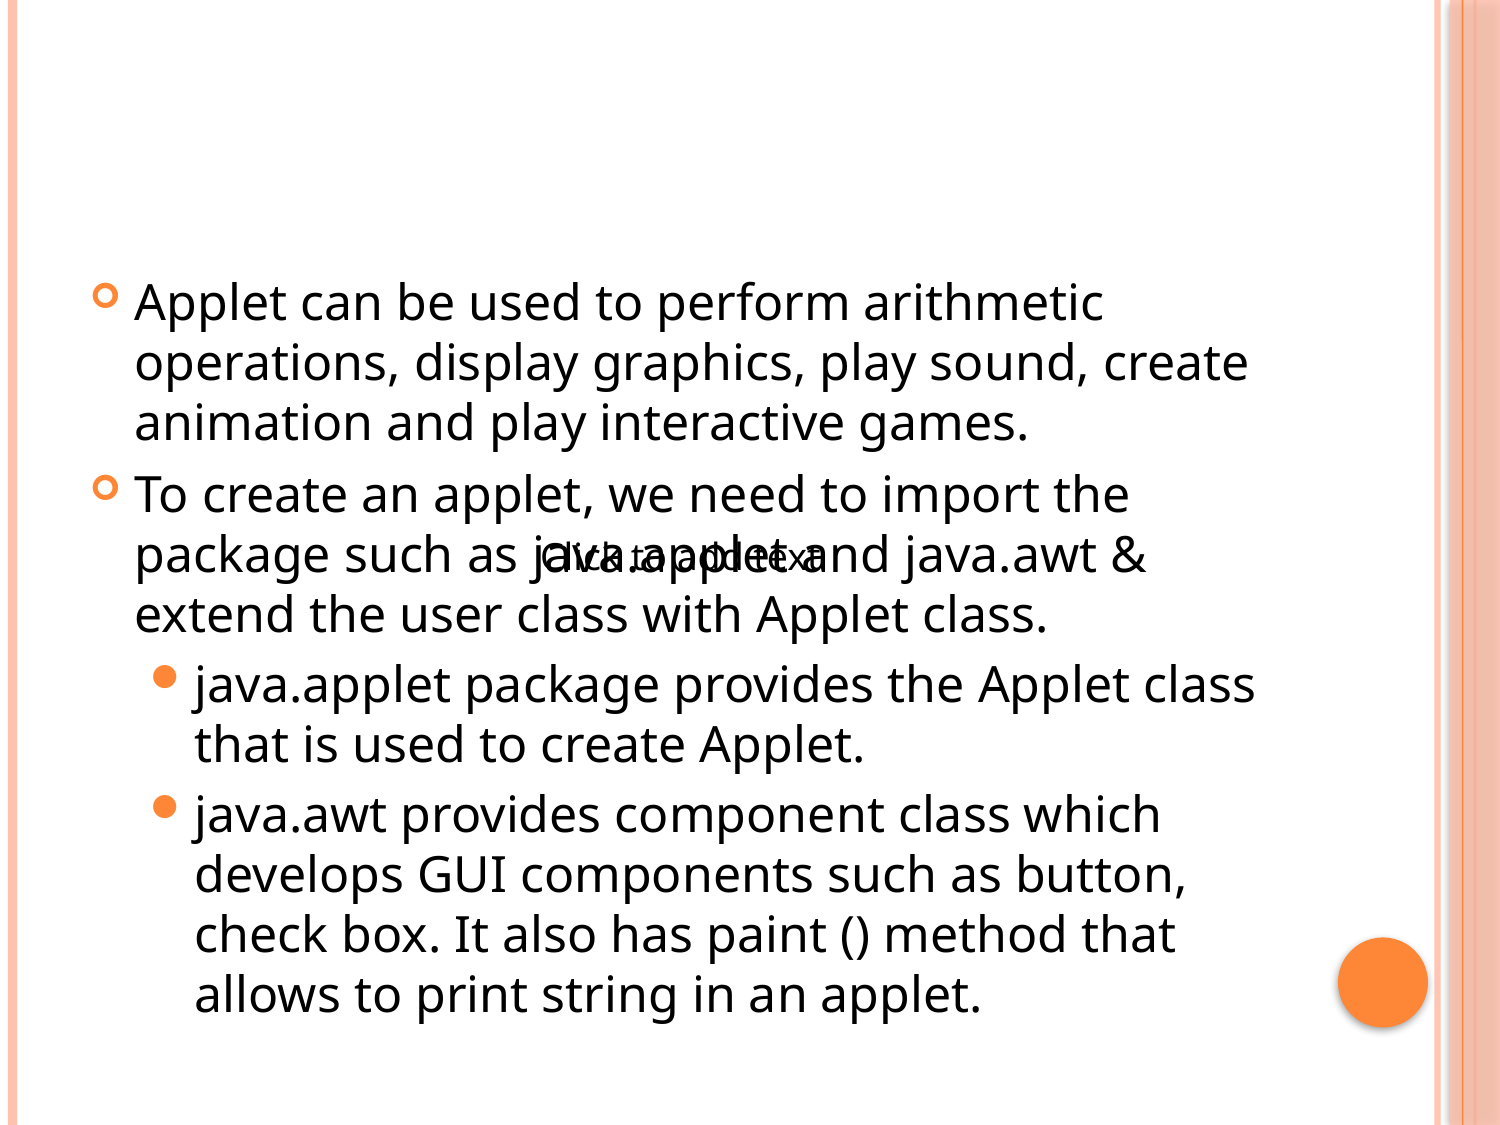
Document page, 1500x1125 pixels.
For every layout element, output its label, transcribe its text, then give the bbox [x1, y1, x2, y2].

list Applet can be used to perform arithmetic operations, display graphics, play sound, create animation and play interactive games. To create an applet, we need to import the package such as java.applet and java.awt & extend the user class with Applet class. java.applet package provides the Applet class that is used to create Applet. java.awt provides component class which develops GUI components such as button, check box. It also has paint () method that allows to print string in an applet. [75, 262, 1300, 1062]
text_box Click to add text [524, 524, 975, 585]
